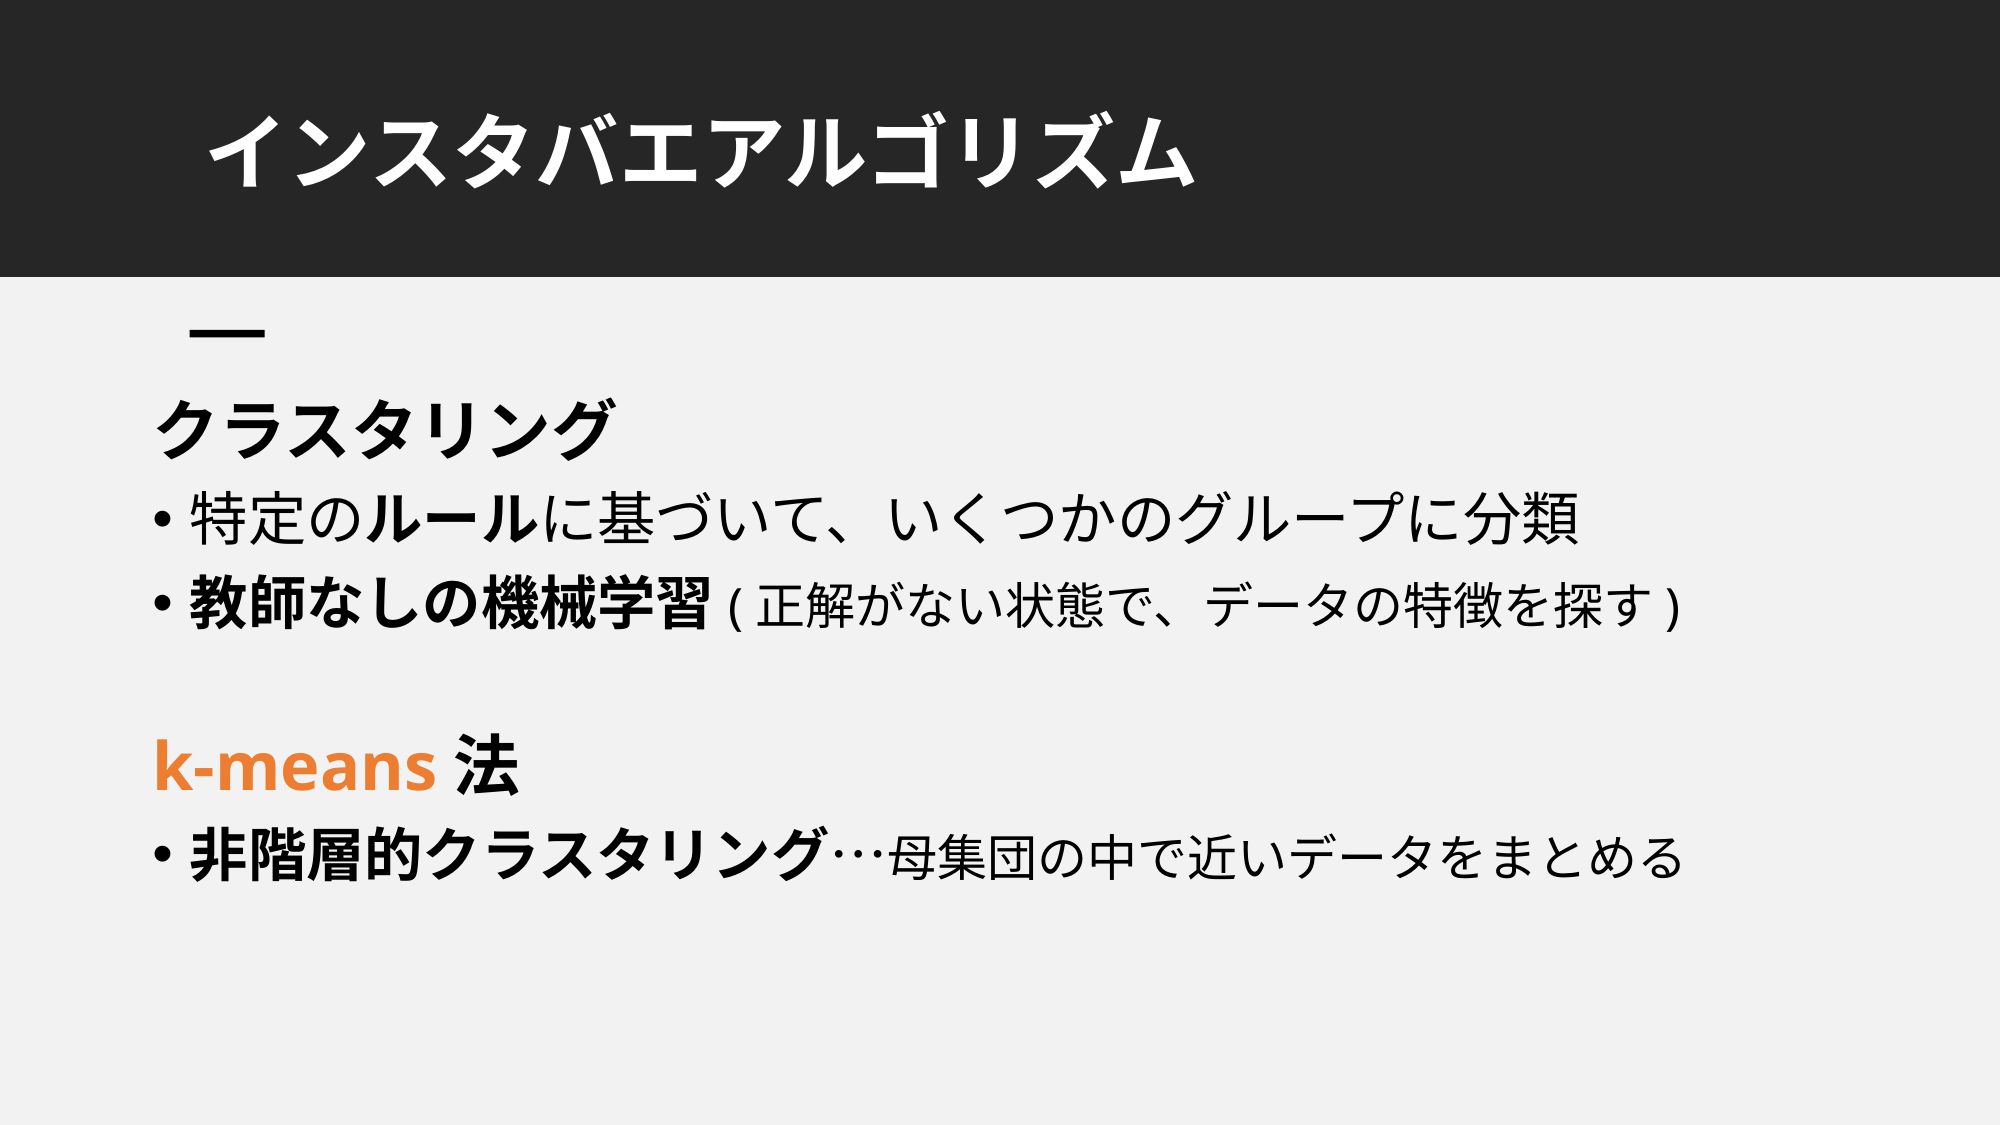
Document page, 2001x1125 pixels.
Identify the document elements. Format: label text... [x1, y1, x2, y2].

text_box [0, 0, 2000, 276]
list クラスタリング 特定のルールに基づいて、いくつかのグループに分類 教師なしの機械学習(正解がない状態で、データの特徴を探す) k-means法 非階層的クラスタリング…母集団の中で近いデータをまとめる [137, 299, 1863, 1014]
text_box [0, 276, 2000, 1125]
title インスタバエアルゴリズム [189, 104, 1812, 253]
